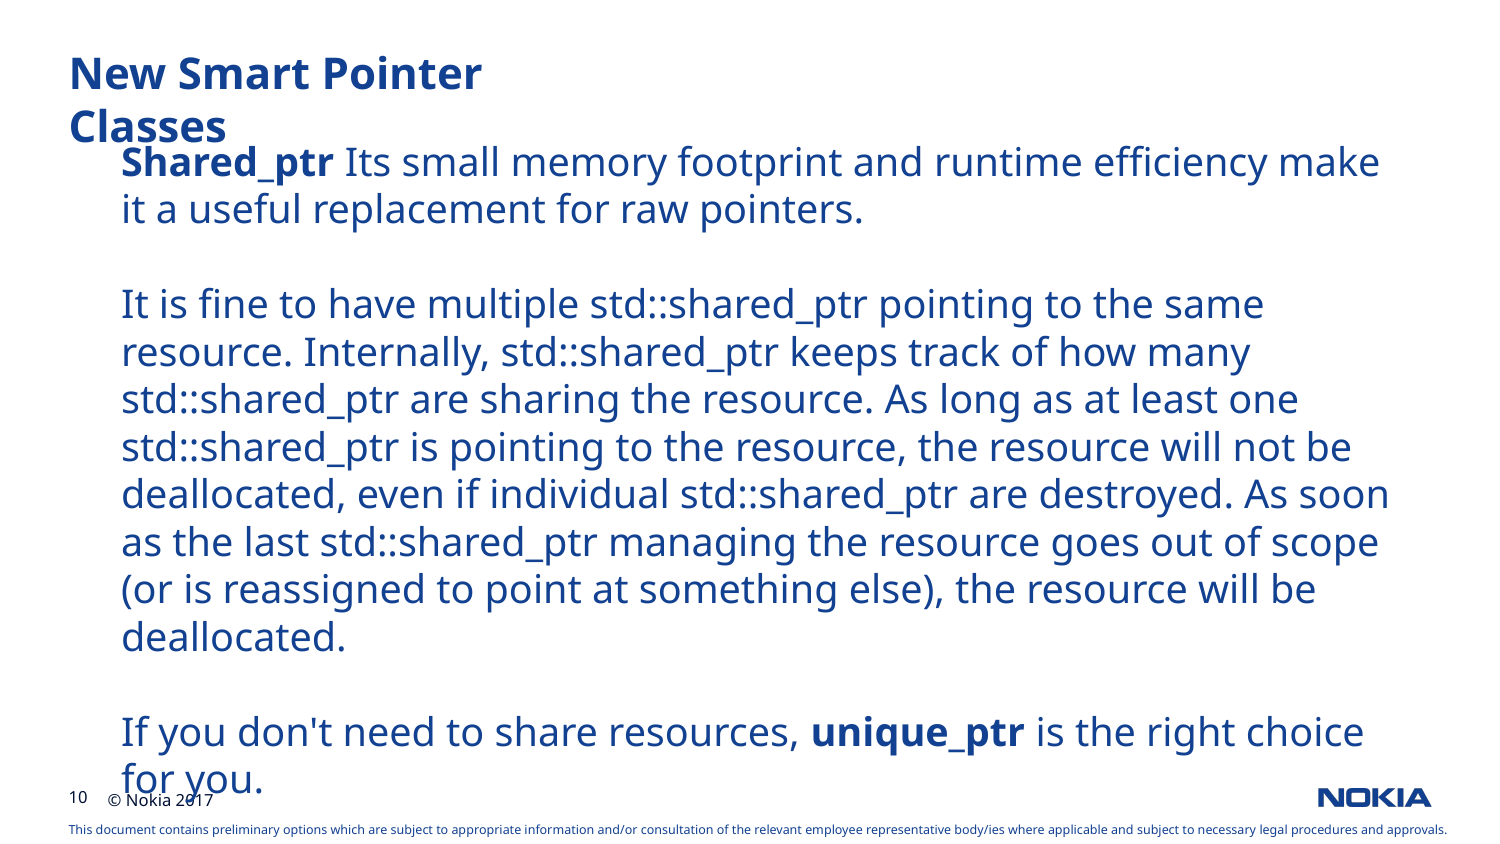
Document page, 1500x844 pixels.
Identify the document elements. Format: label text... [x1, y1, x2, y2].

text_box Shared_ptr Its small memory footprint and runtime efficiency make it a useful replacement for raw pointers. It is fine to have multiple std::shared_ptr pointing to the same resource. Internally, std::shared_ptr keeps track of how many std::shared_ptr are sharing the resource. As long as at least one std::shared_ptr is pointing to the resource, the resource will not be deallocated, even if individual std::shared_ptr are destroyed. As soon as the last std::shared_ptr managing the resource goes out of scope (or is reassigned to point at something else), the resource will be deallocated. If you don't need to share resources, unique_ptr is the right choice for you. [106, 129, 1419, 844]
picture [1419, 788, 1432, 807]
text_box New Smart Pointer Classes [68, 46, 613, 85]
